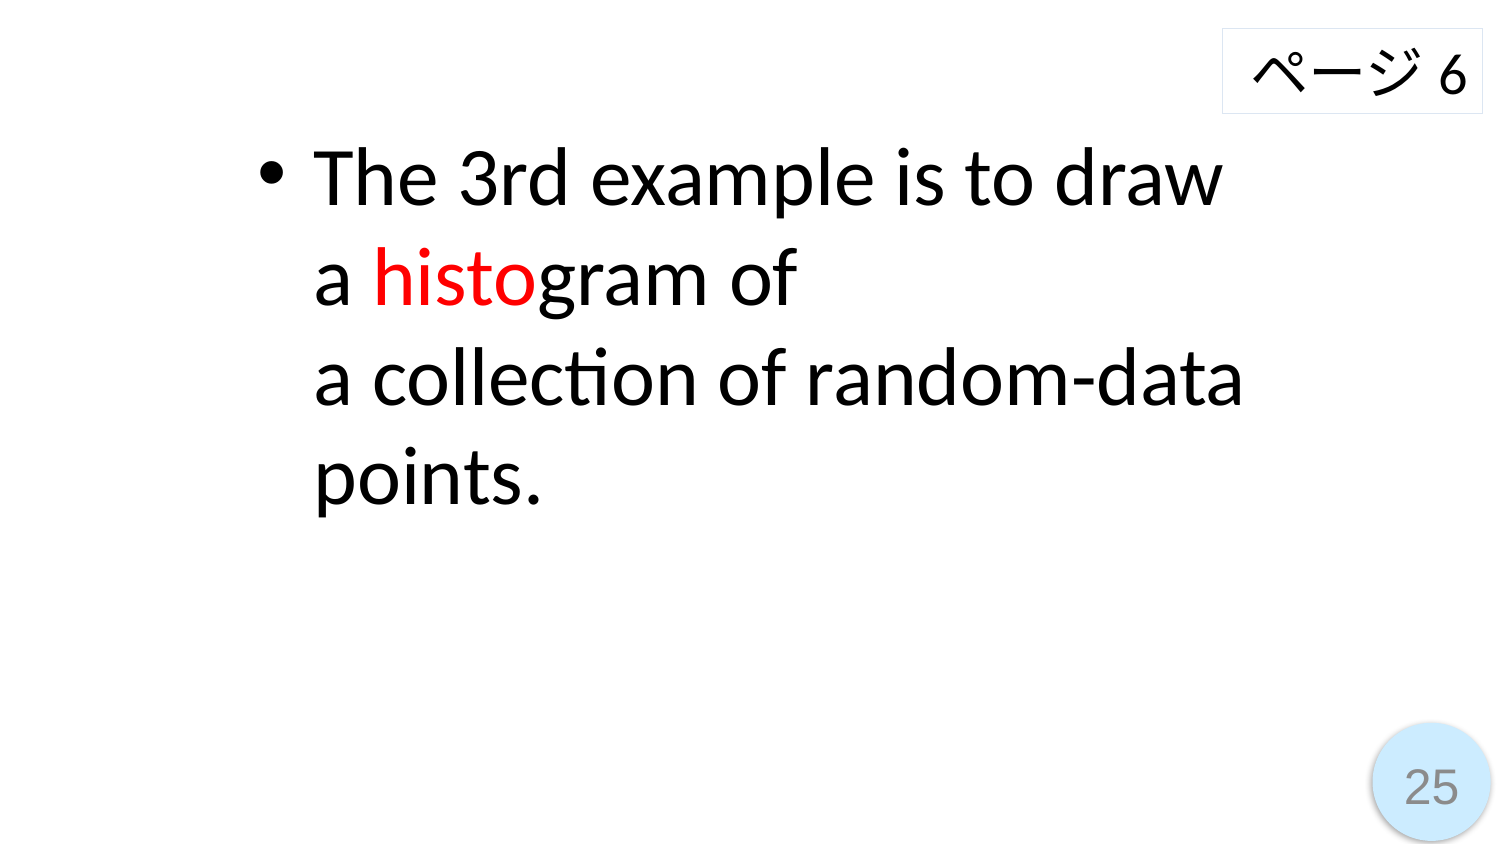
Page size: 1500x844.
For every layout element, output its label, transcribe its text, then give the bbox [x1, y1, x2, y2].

text_box ページ6 [1222, 28, 1483, 114]
list The 3rd example is to draw a histogram of a collection of random-data points. [242, 114, 1306, 786]
slide_number 25 [1372, 762, 1491, 807]
